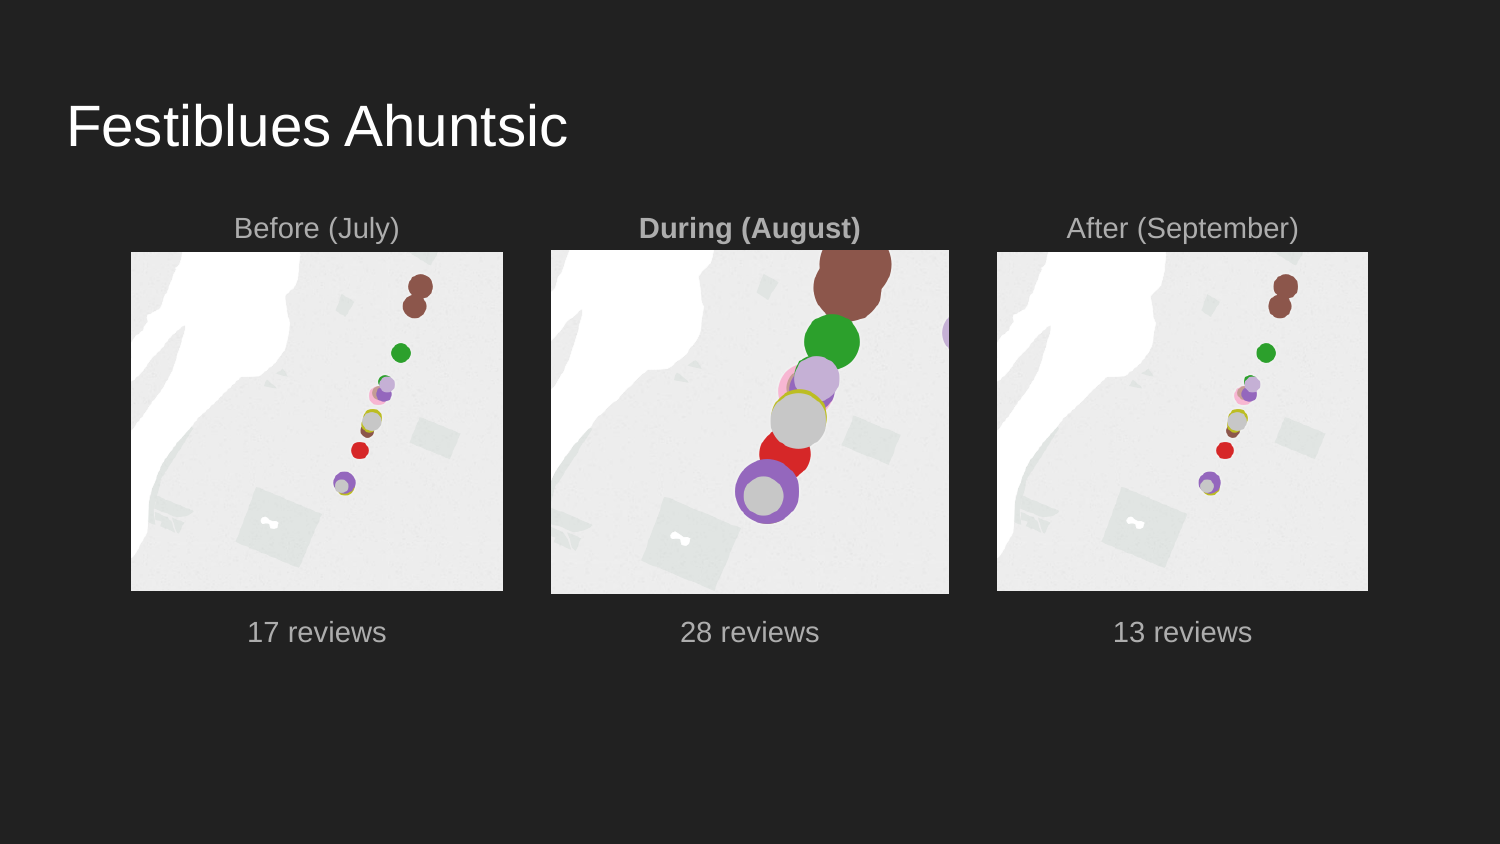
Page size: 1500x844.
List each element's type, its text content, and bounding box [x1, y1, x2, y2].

list During (August) [551, 189, 949, 249]
list 13 reviews [997, 599, 1368, 732]
list Before (July) [131, 189, 503, 252]
picture [997, 252, 1369, 592]
picture [551, 249, 949, 594]
title Festiblues Ahuntsic [51, 72, 1449, 167]
list 17 reviews [131, 599, 503, 732]
list 28 reviews [564, 602, 935, 732]
picture [131, 252, 503, 592]
list After (September) [997, 189, 1368, 252]
